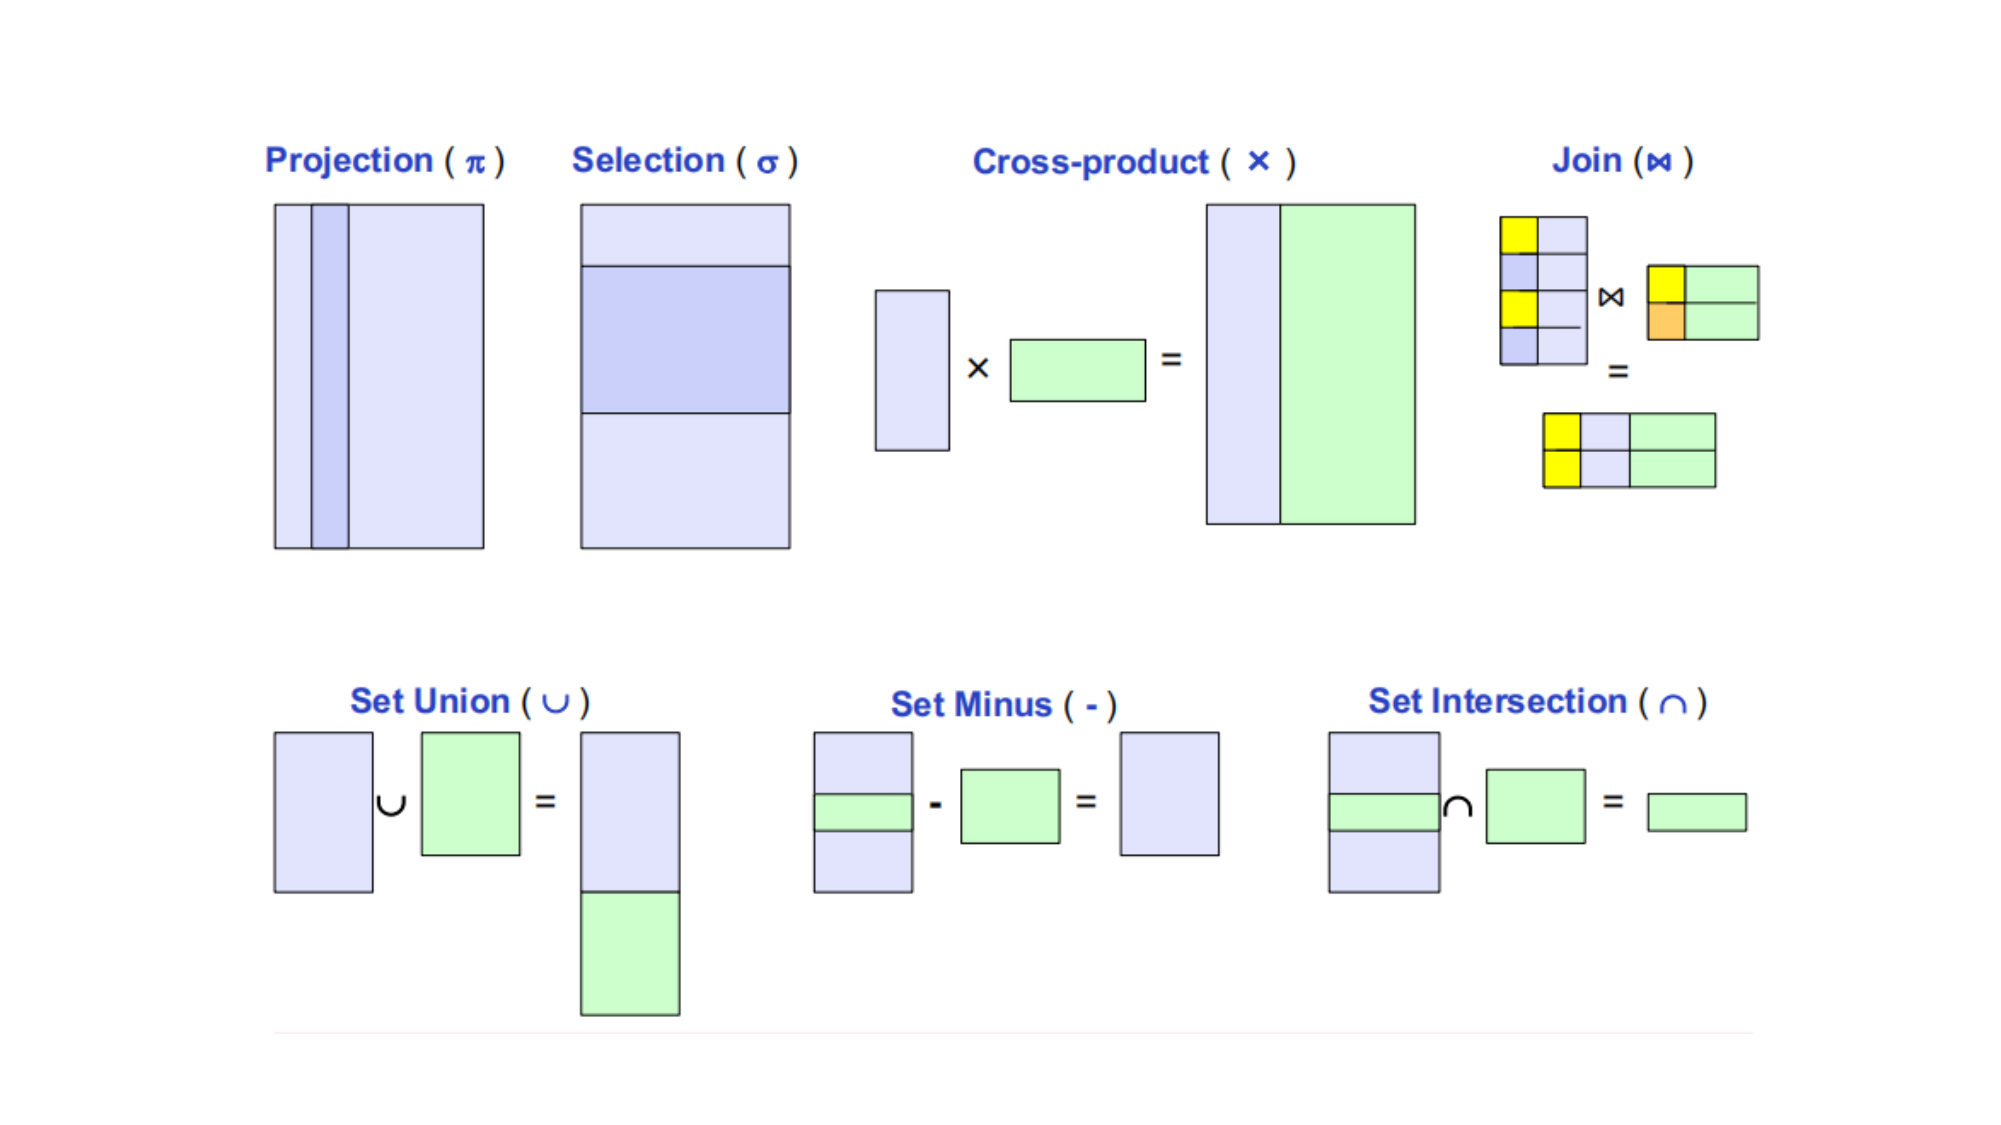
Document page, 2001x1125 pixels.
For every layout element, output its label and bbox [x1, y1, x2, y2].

picture [200, 126, 1800, 1034]
